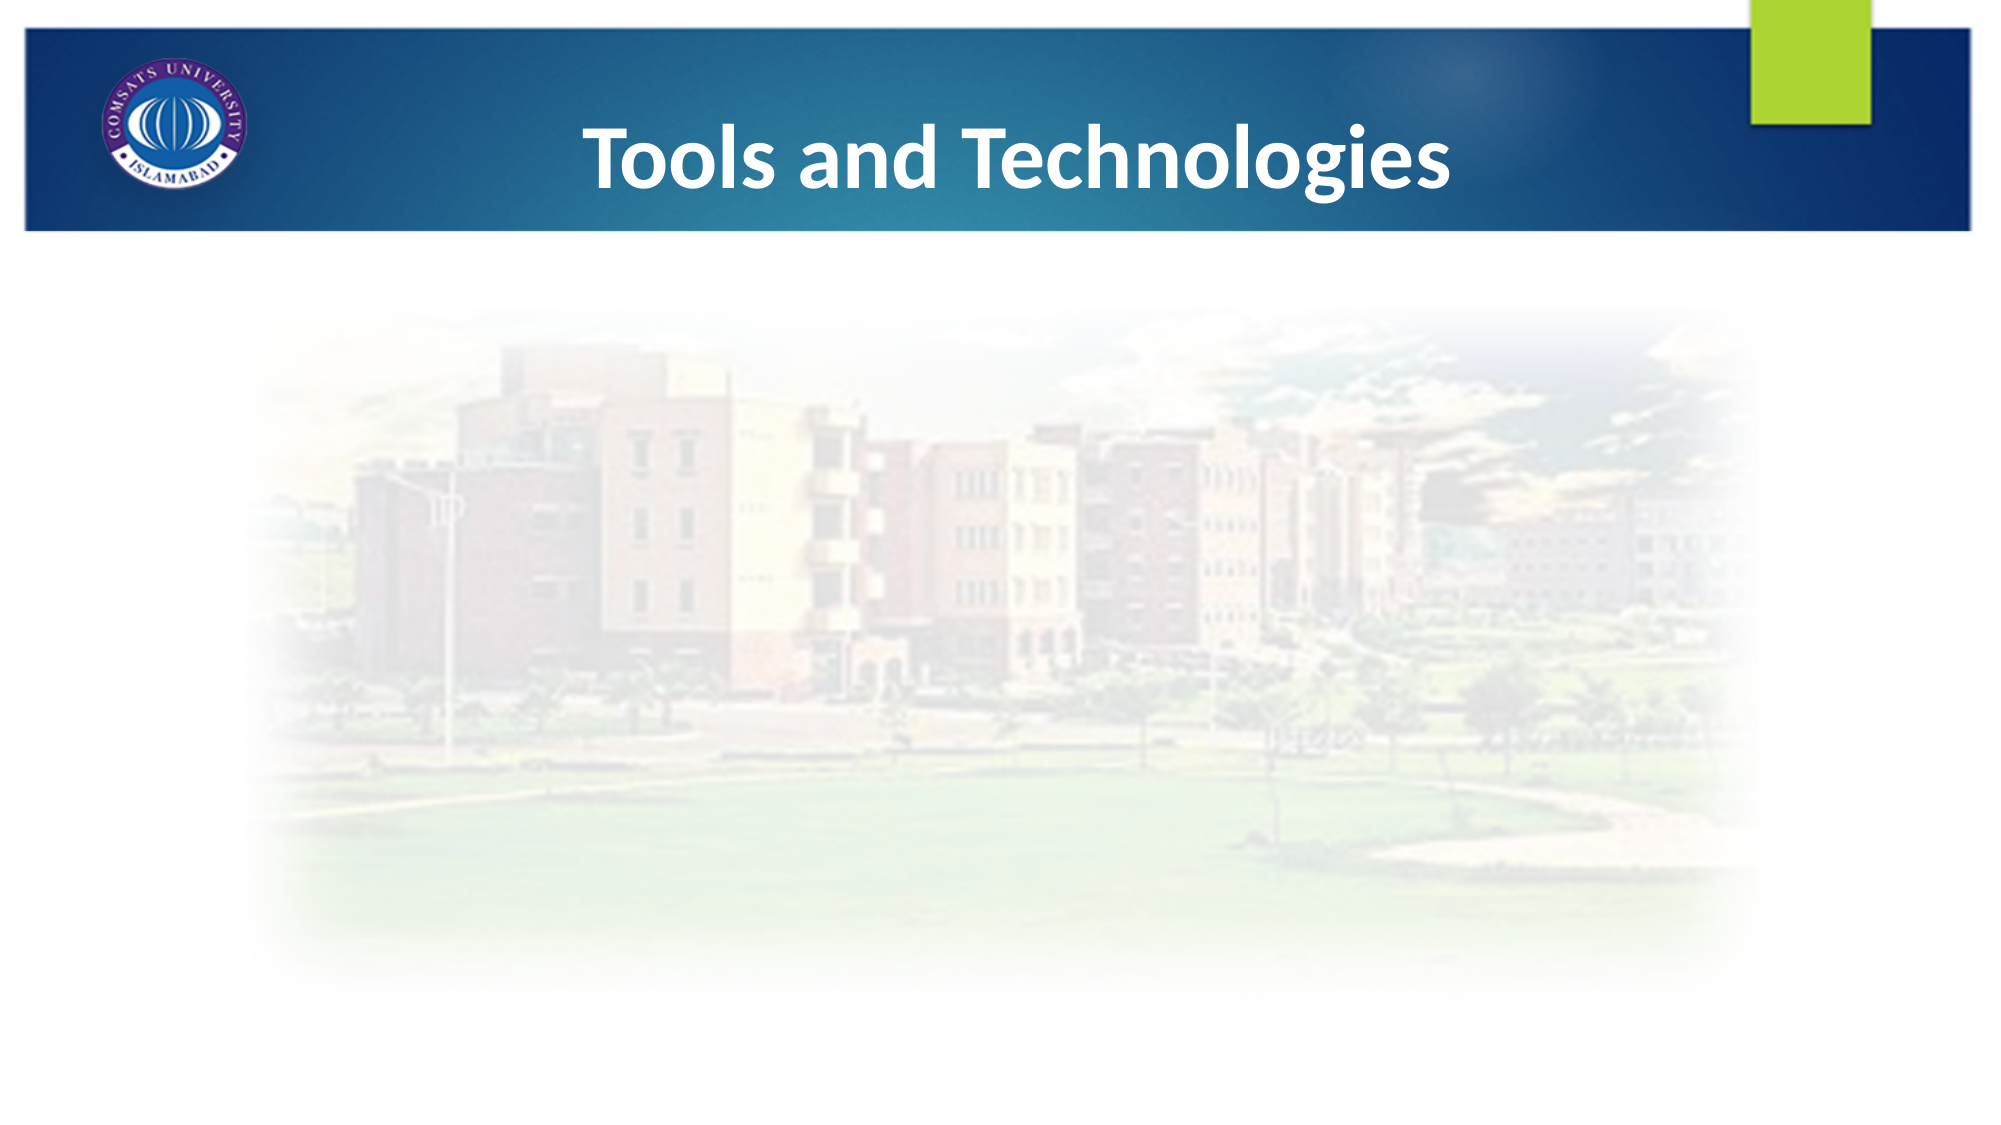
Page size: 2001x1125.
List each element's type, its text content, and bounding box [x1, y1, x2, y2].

title Tools and Technologies [267, 32, 1768, 217]
picture [0, 0, 2000, 1125]
